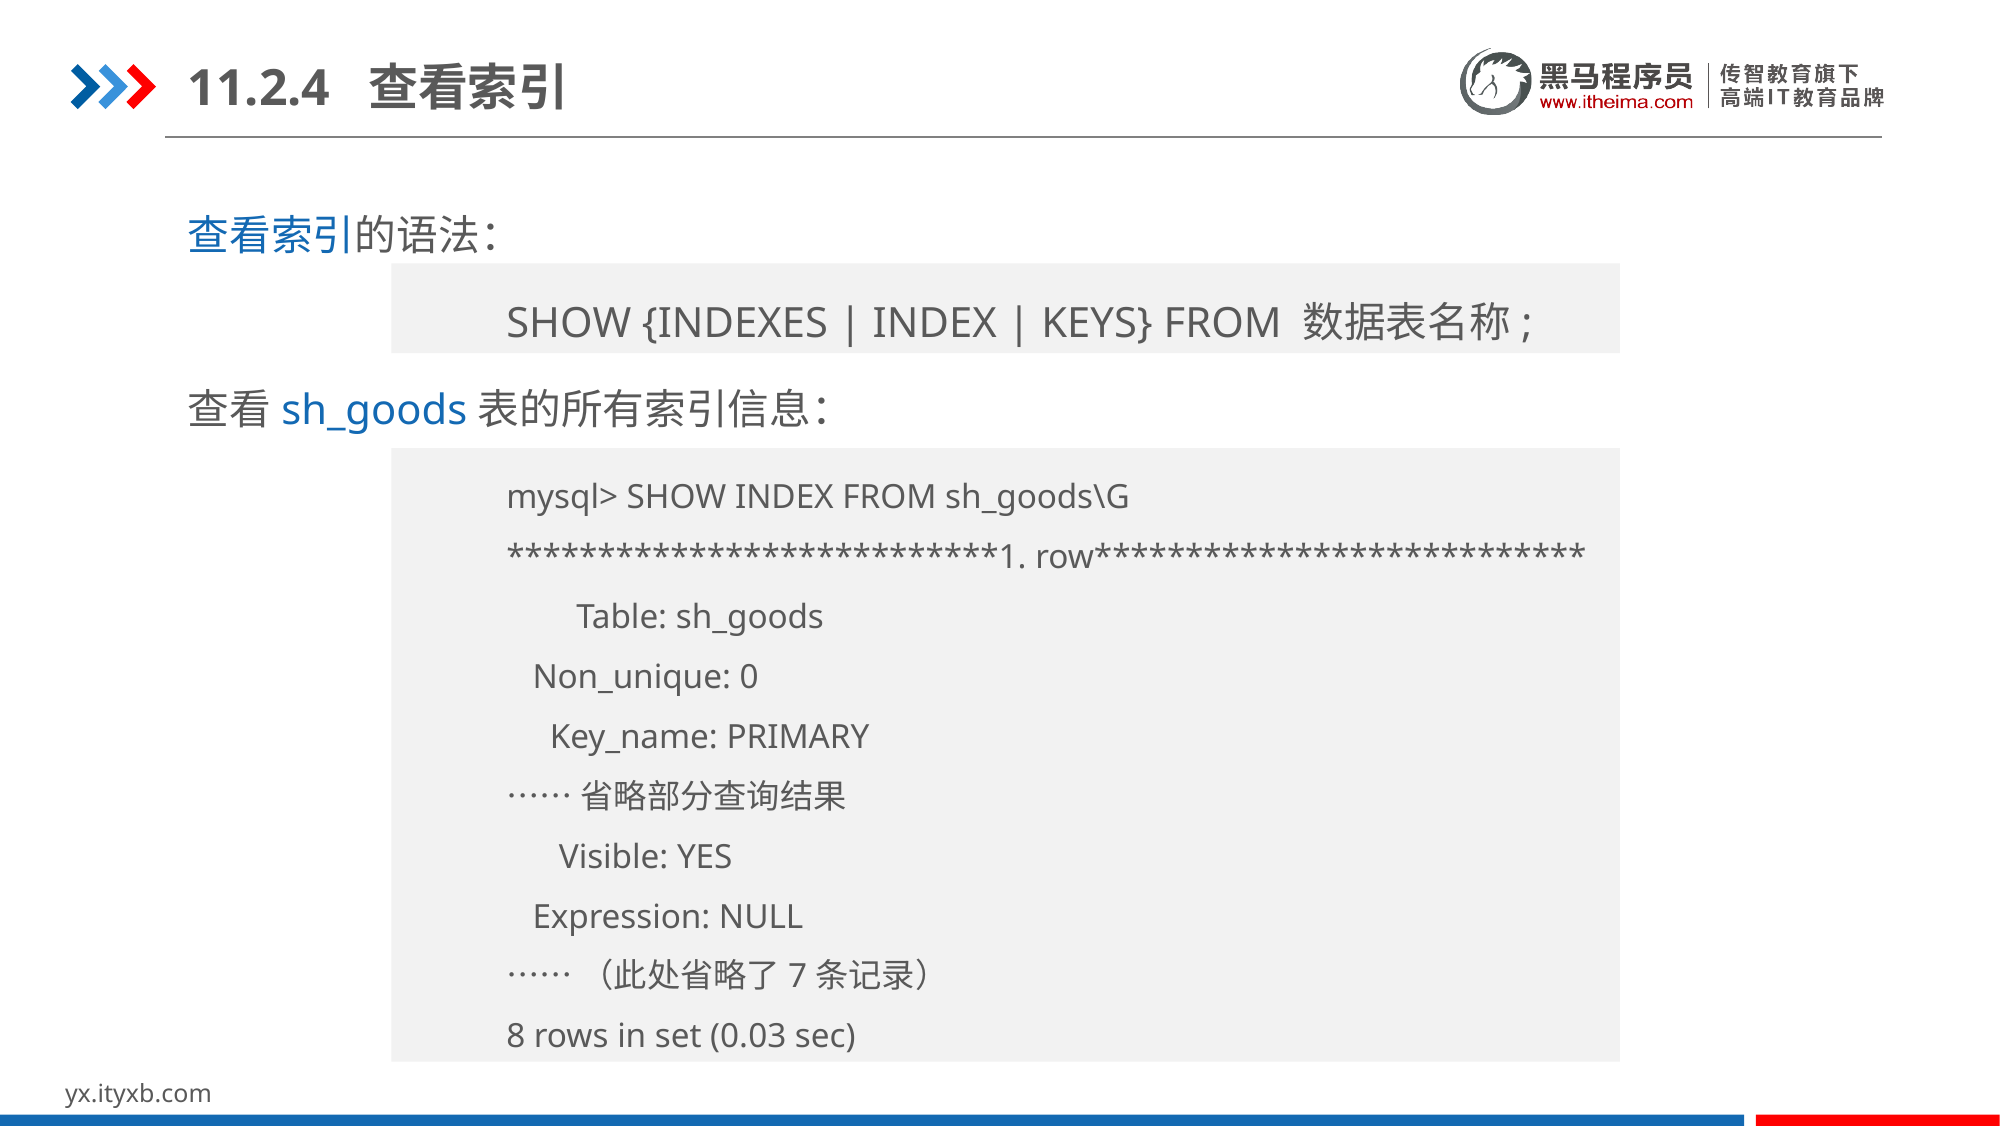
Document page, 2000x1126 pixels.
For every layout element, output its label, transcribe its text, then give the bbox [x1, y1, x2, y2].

text_box 查看sh_goods表的所有索引信息： [173, 350, 1839, 441]
text_box mysql> SHOW INDEX FROM sh_goods\G ***************************1. row*************************** Table: sh_goods Non_unique: 0 Key_name: PRIMARY ……省略部分查询结果 Visible: YES Expression: NULL ……（此处省略了7条记录） 8 rows in set (0.03 sec) [391, 448, 1620, 1062]
text_box 查看索引的语法： [173, 176, 1839, 267]
picture [1460, 48, 1887, 115]
text_box SHOW {INDEXES | INDEX | KEYS} FROM 数据表名称; [391, 263, 1620, 350]
text_box 11.2.4 查看索引 [187, 43, 827, 127]
